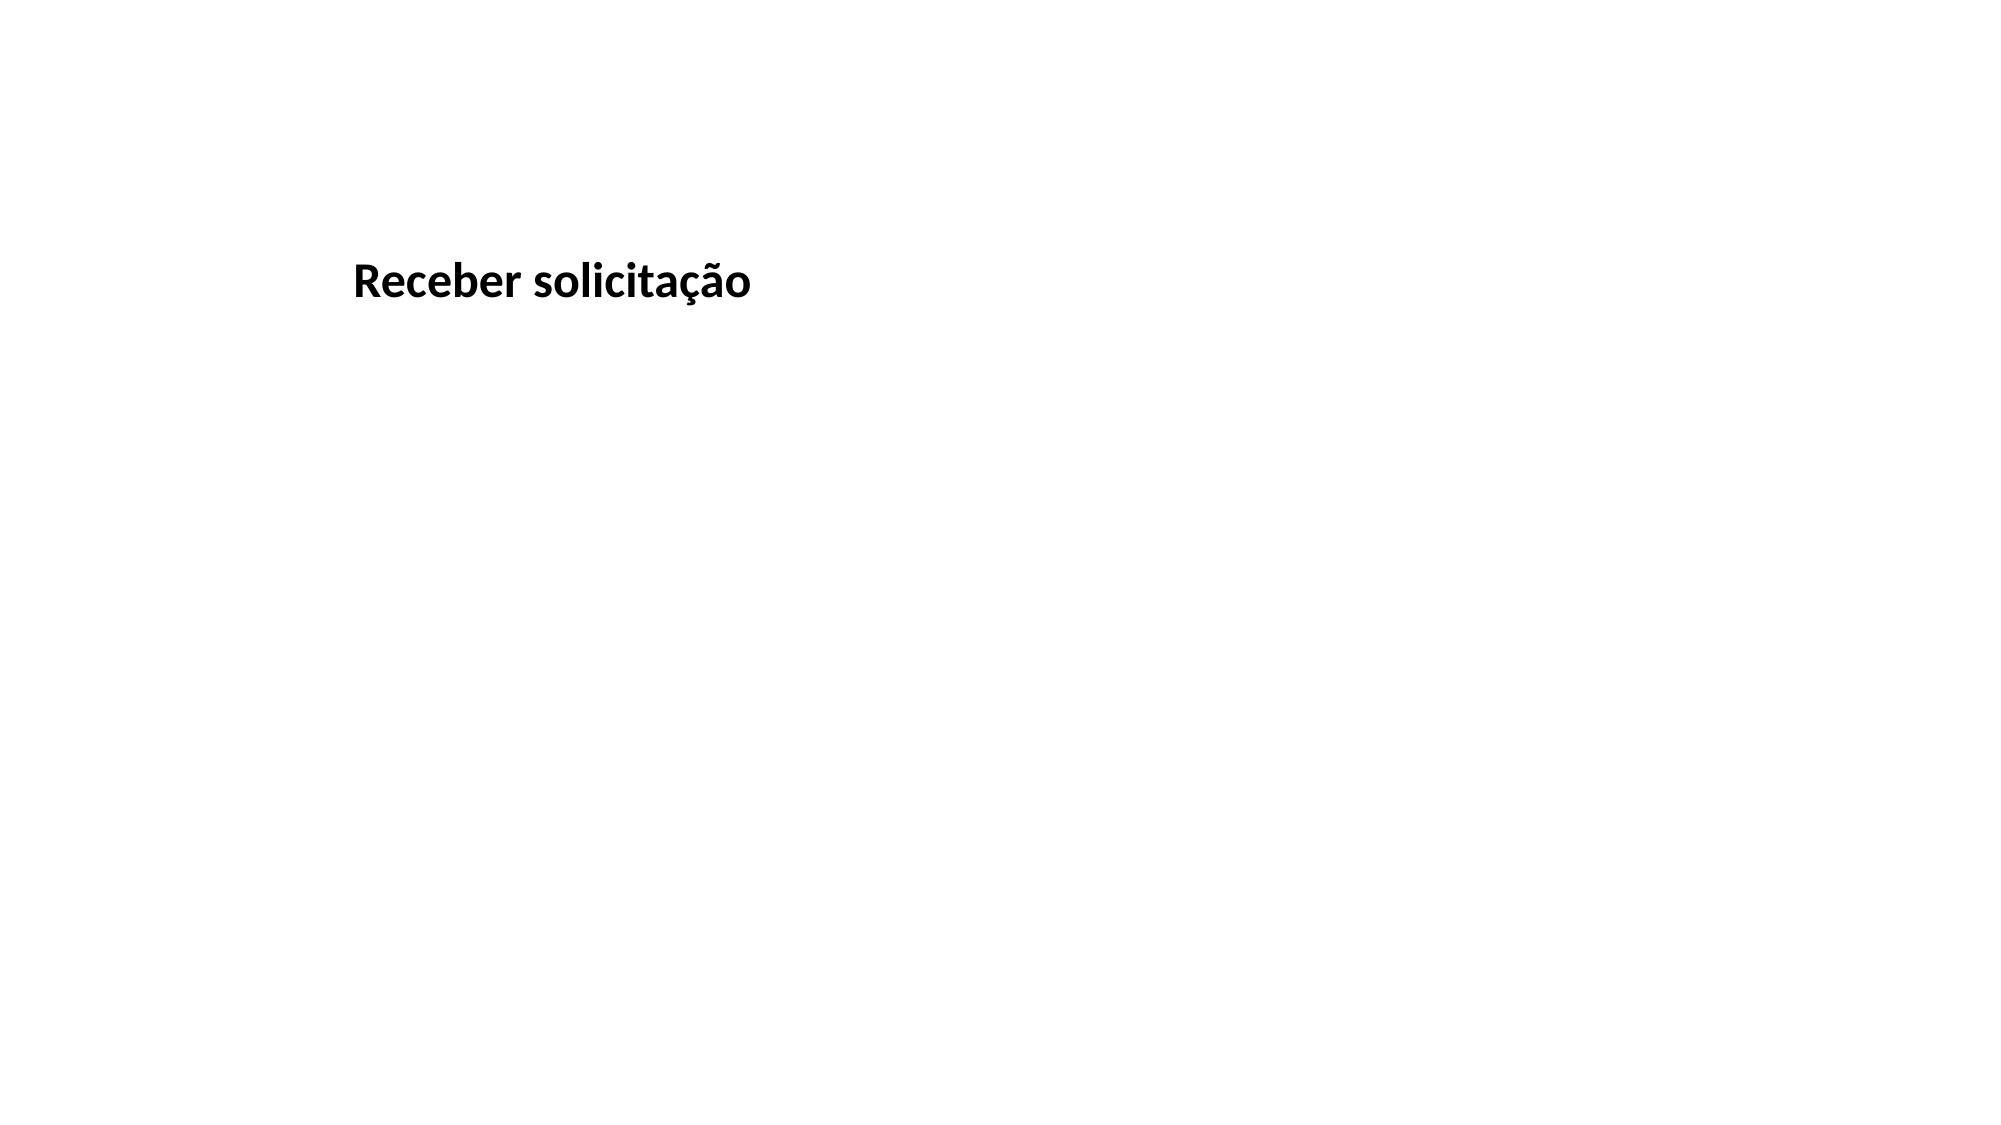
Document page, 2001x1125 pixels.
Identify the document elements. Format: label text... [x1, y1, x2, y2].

text_box Receber solicitação [338, 239, 1213, 315]
